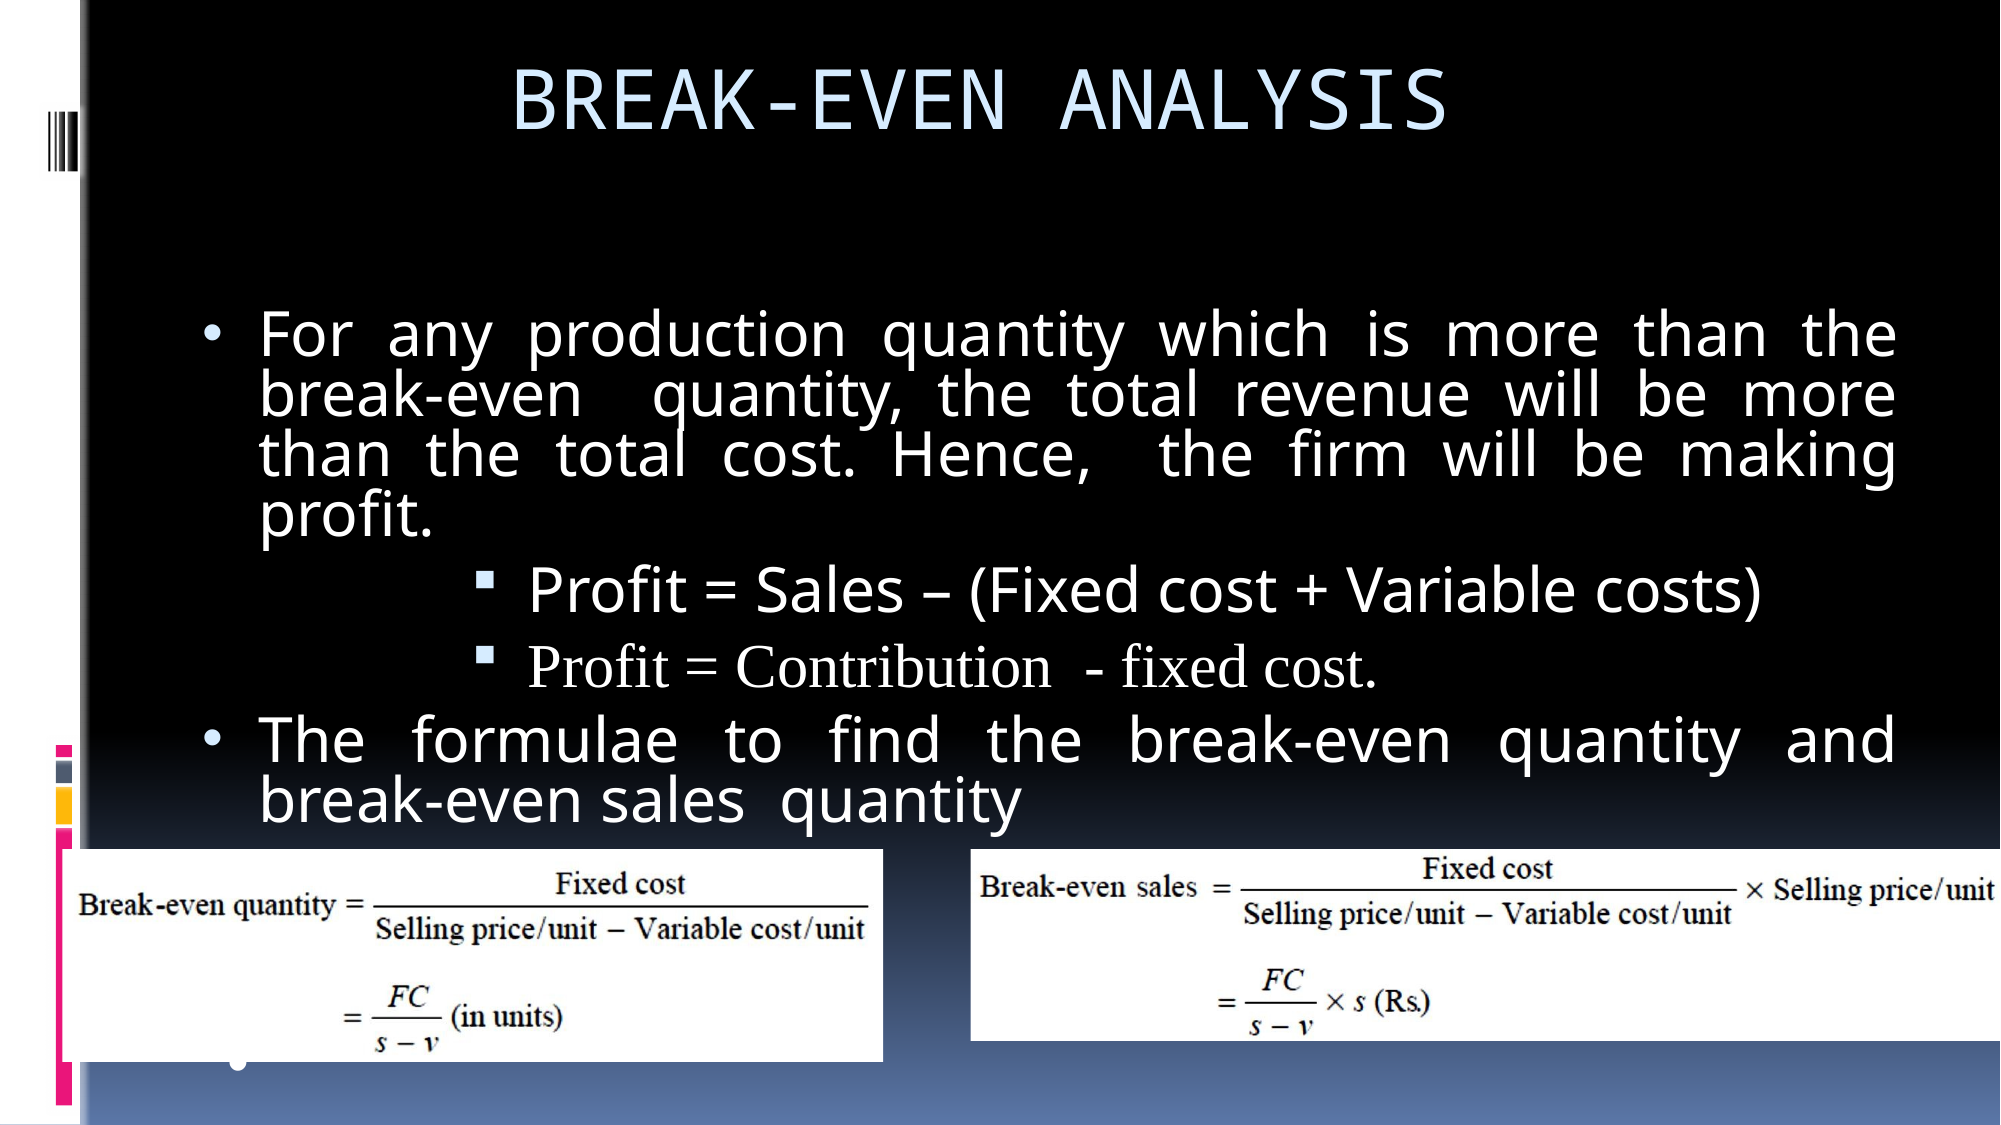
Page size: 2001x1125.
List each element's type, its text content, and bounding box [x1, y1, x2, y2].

title BREAK-EVEN ANALYSIS [326, 43, 1495, 234]
text_box [62, 849, 884, 1062]
text_box [970, 849, 2000, 1041]
list For any production quantity which is more than the break-even quantity, the total revenue will be more than the total cost. Hence, the firm will be making profit. Profit = Sales – (Fixed cost + Variable costs) Profit = Contribution - fixed cost. The formulae to find the break-even quantity and break-even sales quantity • [200, 292, 1900, 1096]
